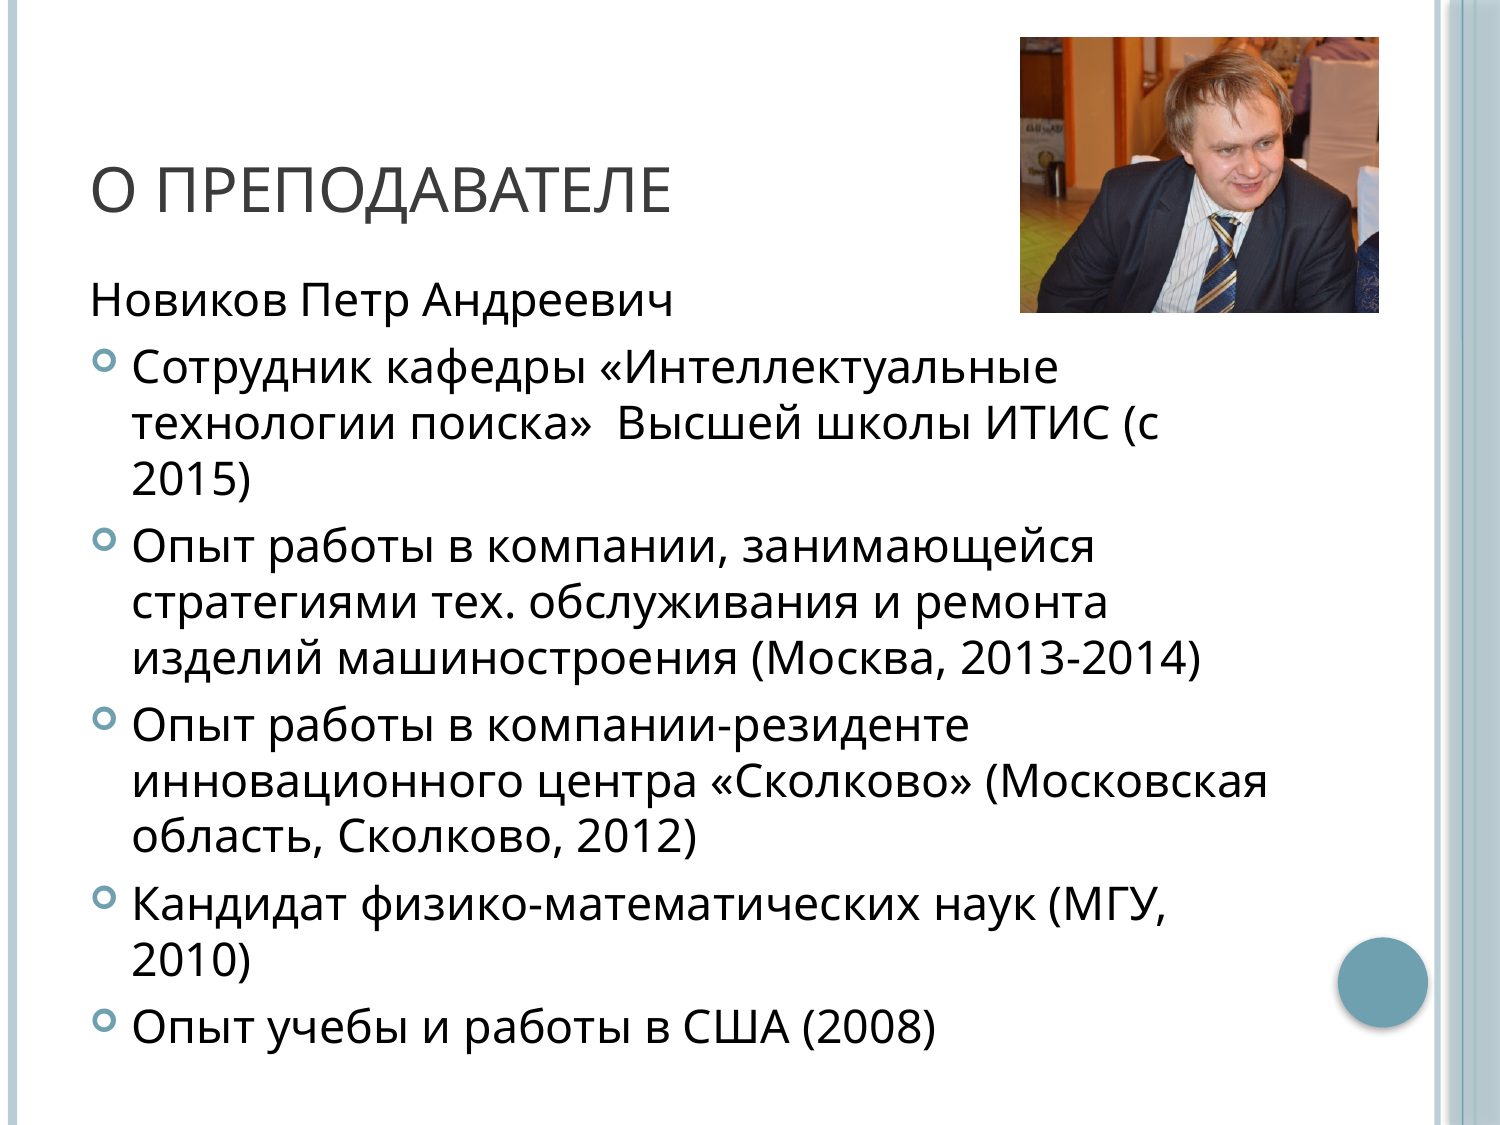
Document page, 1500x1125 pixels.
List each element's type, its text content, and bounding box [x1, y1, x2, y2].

list Новиков Петр Андреевич Сотрудник кафедры «Интеллектуальные технологии поиска» Высшей школы ИТИС (с 2015) Опыт работы в компании, занимающейся стратегиями тех. обслуживания и ремонта изделий машиностроения (Москва, 2013-2014) Опыт работы в компании-резиденте инновационного центра «Сколково» (Московская область, Сколково, 2012) Кандидат физико-математических наук (МГУ, 2010) Опыт учебы и работы в США (2008) [75, 262, 1300, 1062]
picture [1019, 36, 1379, 313]
title О преподавателе [75, 45, 1013, 233]
